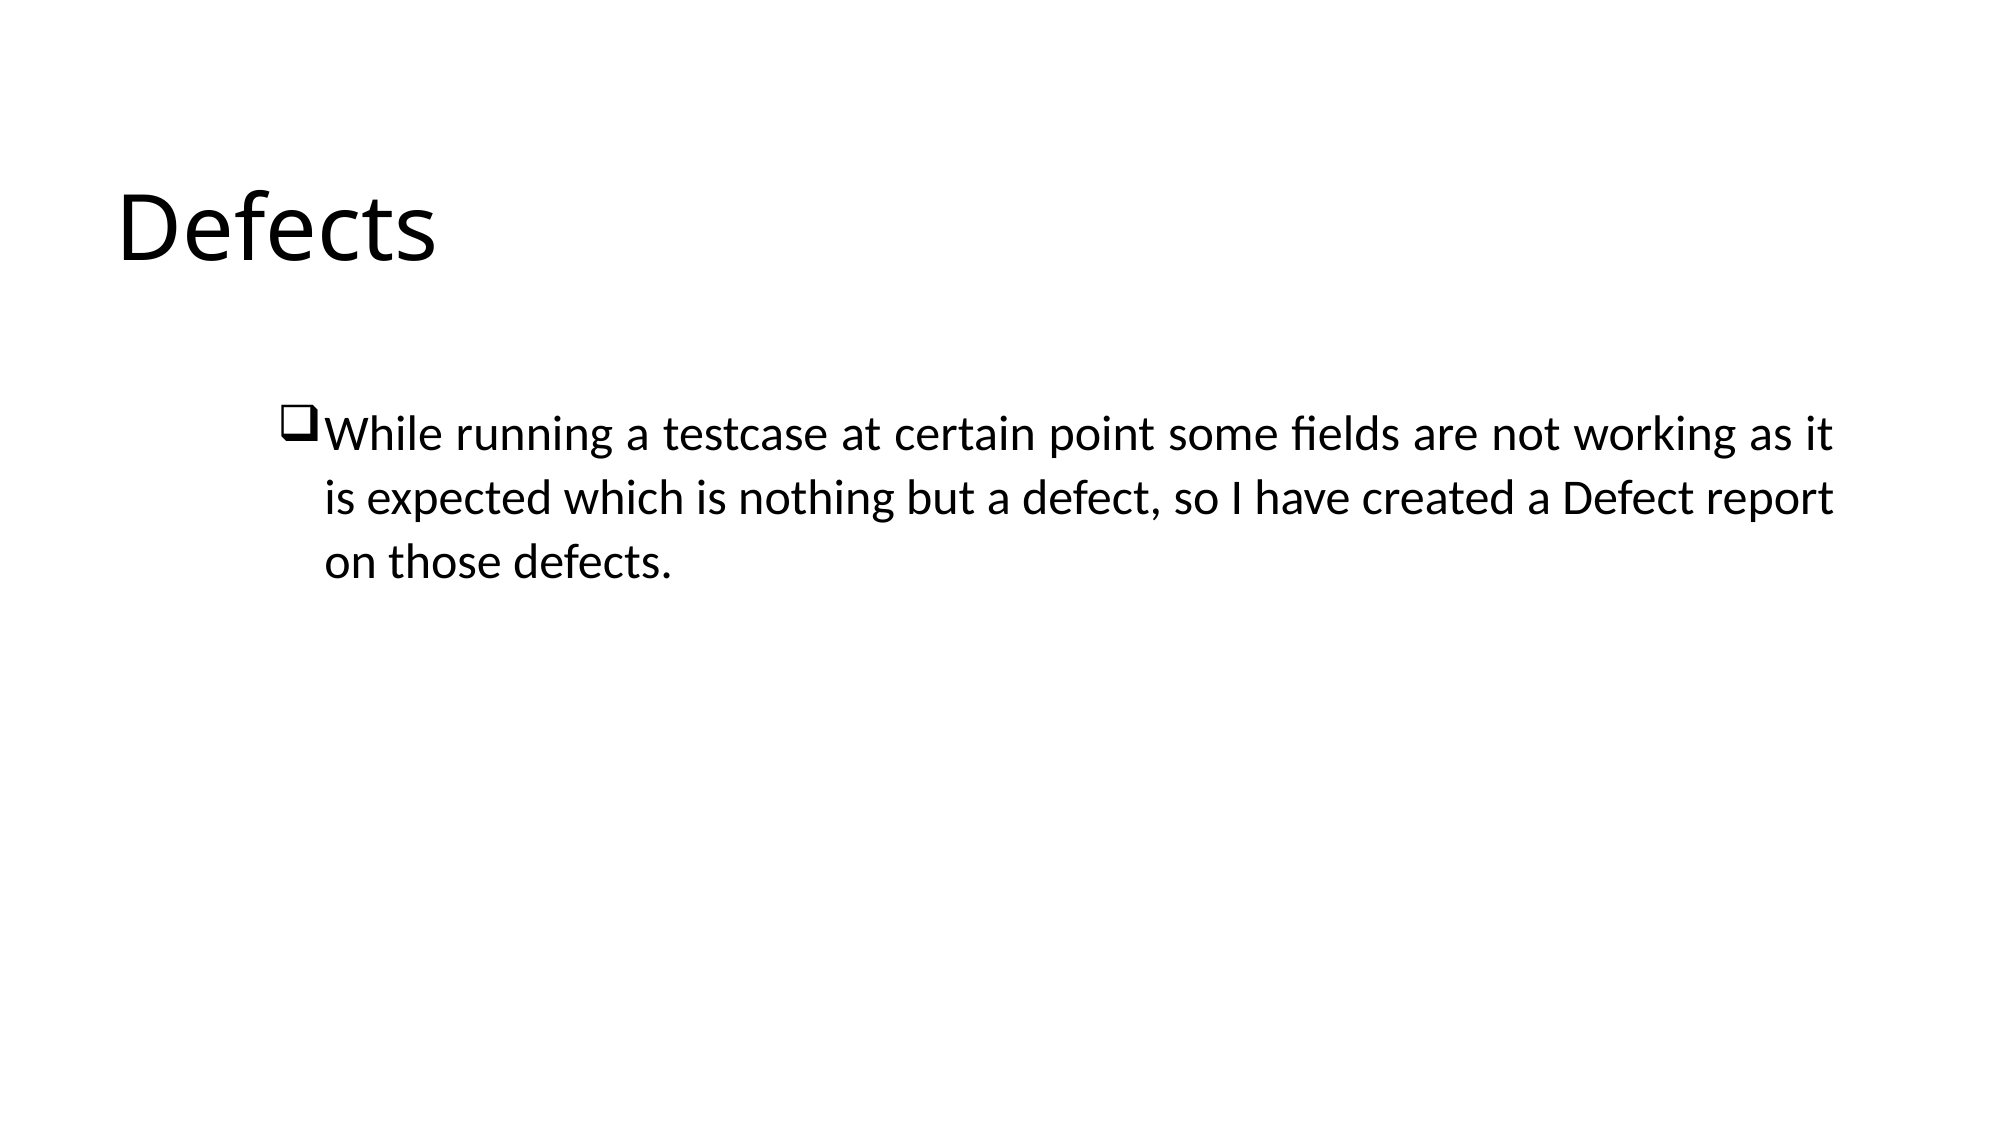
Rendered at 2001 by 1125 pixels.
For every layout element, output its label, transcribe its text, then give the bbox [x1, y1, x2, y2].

title Defects [100, 121, 1807, 340]
list While running a testcase at certain point some fields are not working as it is expected which is nothing but a defect, so I have created a Defect report on those defects. [149, 388, 1850, 950]
